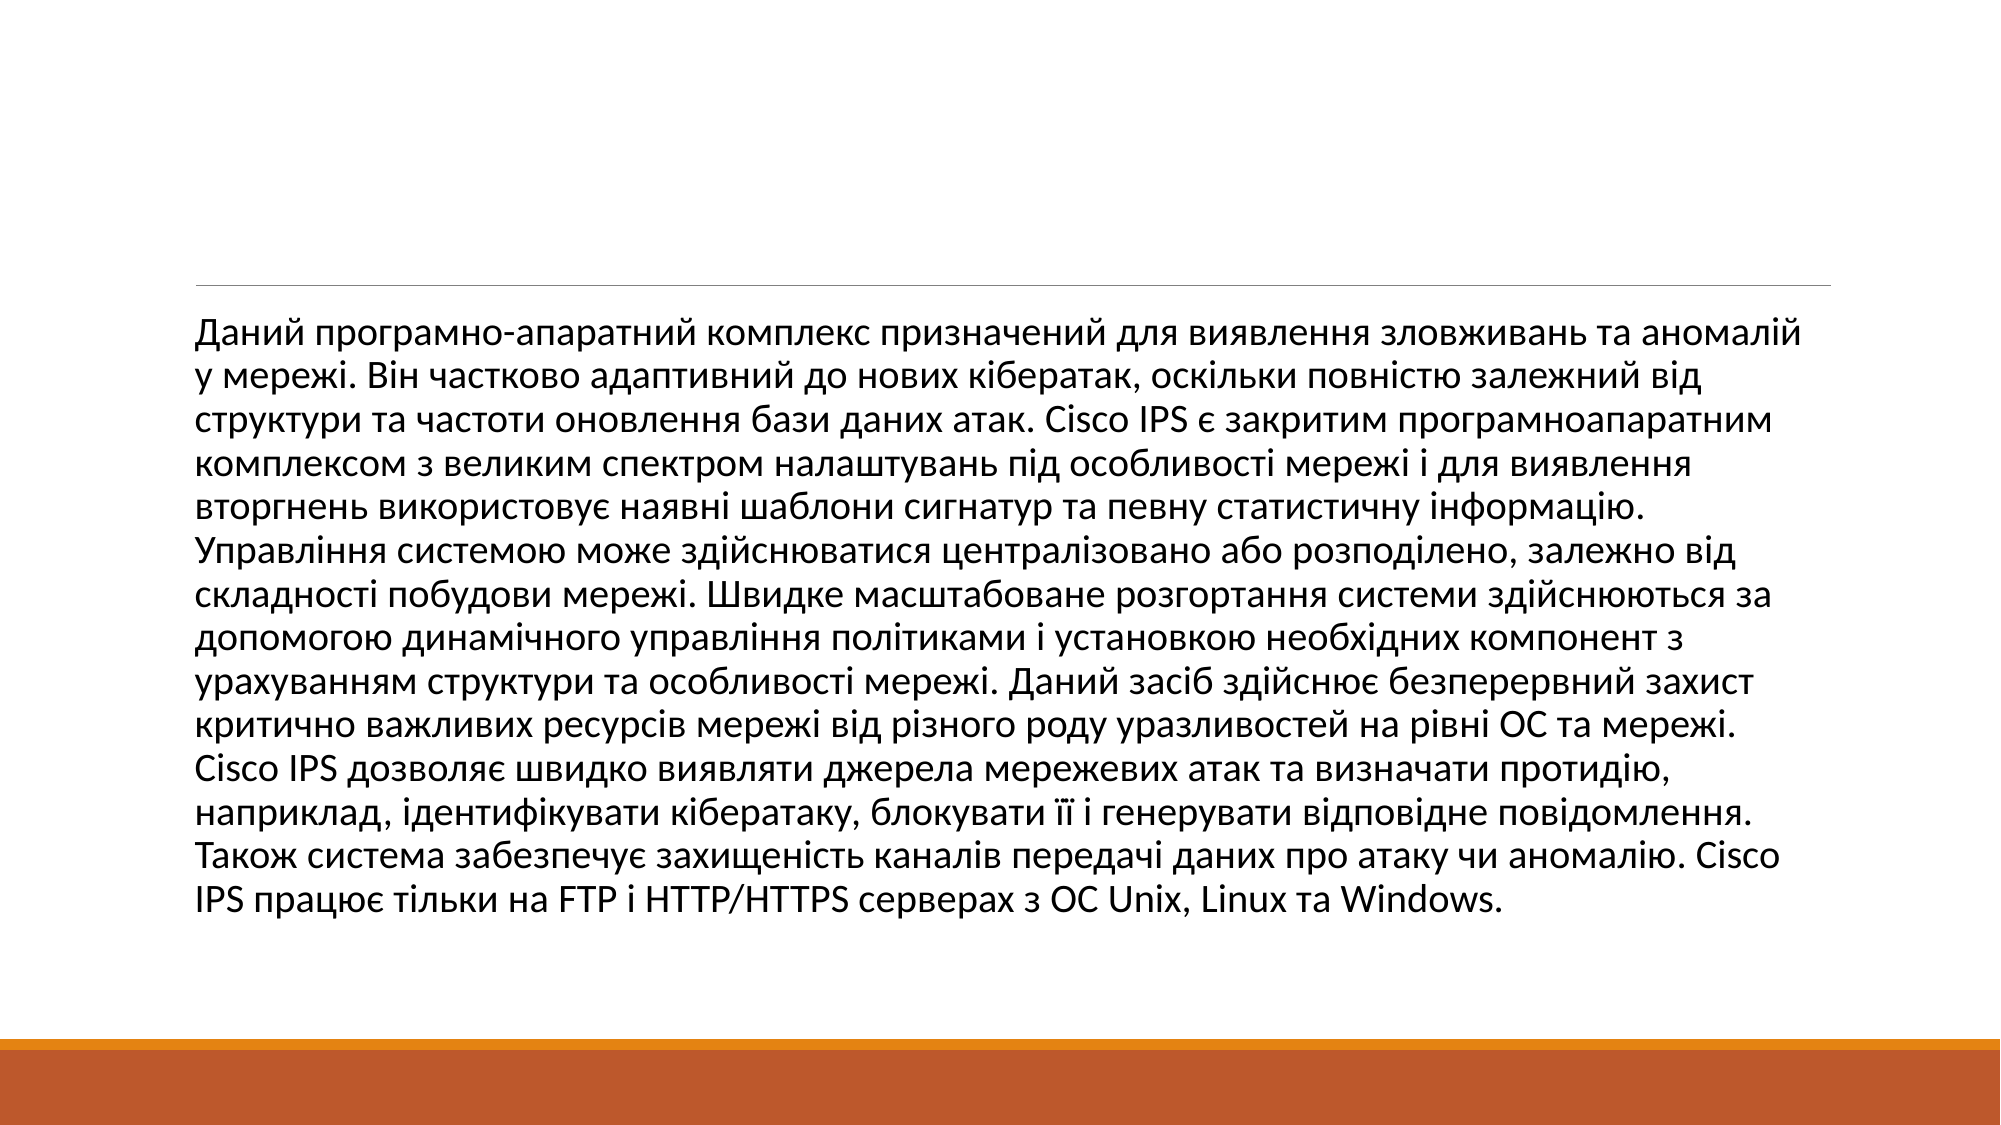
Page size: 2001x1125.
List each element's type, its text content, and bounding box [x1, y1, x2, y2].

list Даний програмно-апаратний комплекс призначений для виявлення зловживань та аномалій у мережі. Він частково адаптивний до нових кібератак, оскільки повністю залежний від структури та частоти оновлення бази даних атак. Cisco IPS є закритим програмноапаратним комплексом з великим спектром налаштувань під особливості мережі і для виявлення вторгнень використовує наявні шаблони сигнатур та певну статистичну інформацію. Управління системою може здійснюватися централізовано або розподілено, залежно від складності побудови мережі. Швидке масштабоване розгортання системи здійснюються за допомогою динамічного управління політиками і установкою необхідних компонент з урахуванням структури та особливості мережі. Даний засіб здійснює безперервний захист критично важливих ресурсів мережі від різного роду уразливостей на рівні ОС та мережі. Cisco IPS дозволяє швидко виявляти джерела мережевих атак та визначати протидію, наприклад, ідентифікувати кібератаку, блокувати її і генерувати відповідне повідомлення. Також система забезпечує захищеність каналів передачі даних про атаку чи аномалію. Cisco IPS працює тільки на FTP і HTTP/HTTPS серверах з ОС Unix, Linux та Windows. [180, 302, 1830, 963]
